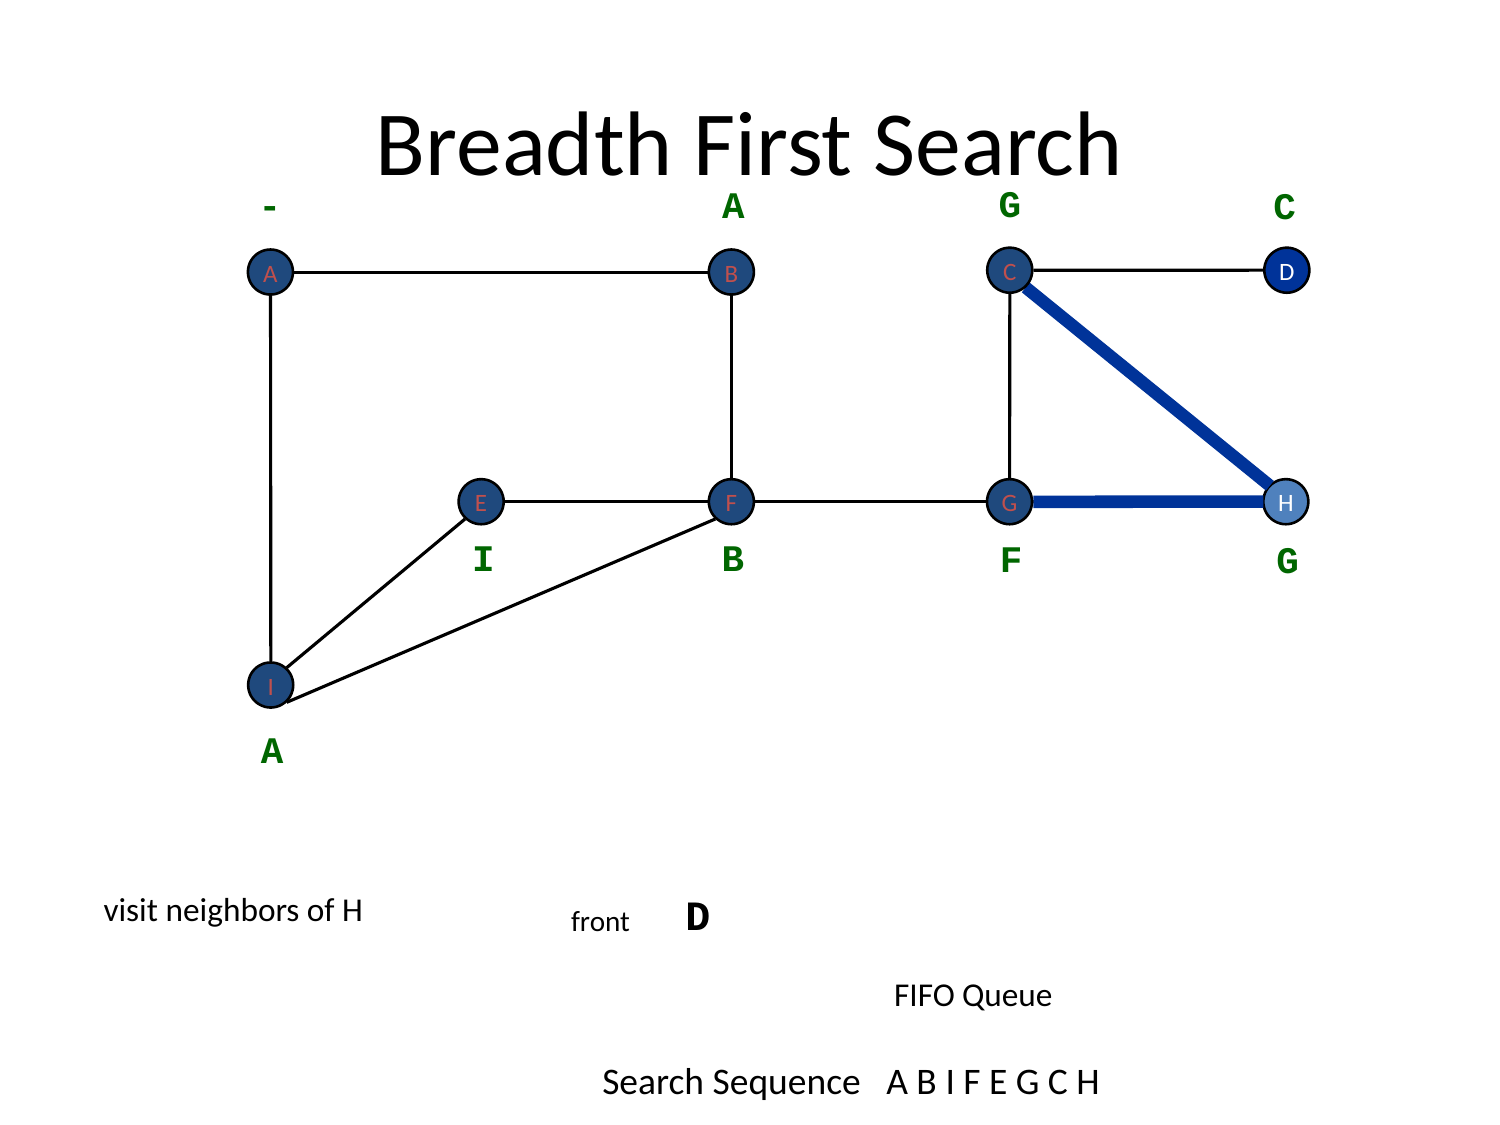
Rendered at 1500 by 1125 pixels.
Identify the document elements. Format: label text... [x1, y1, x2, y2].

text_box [1025, 287, 1270, 485]
text_box C [987, 247, 1033, 293]
text_box A [706, 173, 763, 234]
text_box H [1264, 479, 1309, 525]
text_box I [248, 662, 282, 708]
text_box G [983, 172, 1040, 233]
text_box B [708, 249, 754, 295]
text_box FIFO Queue [660, 965, 1287, 1021]
text_box F [984, 527, 1041, 588]
text_box visit neighbors of H [47, 881, 419, 942]
title Breadth First Search [75, 45, 1425, 233]
text_box E [458, 479, 504, 517]
text_box - [243, 173, 300, 234]
text_box G [986, 479, 1033, 525]
text_box Search Sequence A B I F E G C H [587, 1049, 1270, 1110]
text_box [286, 518, 716, 703]
text_box D [1264, 247, 1310, 293]
text_box F [708, 479, 754, 525]
text_box front [539, 894, 662, 945]
text_box A [245, 718, 302, 779]
text_box C [1258, 174, 1314, 235]
text_box D [660, 881, 1294, 955]
text_box G [1261, 528, 1318, 589]
text_box B [721, 526, 763, 587]
text_box A [247, 249, 293, 295]
